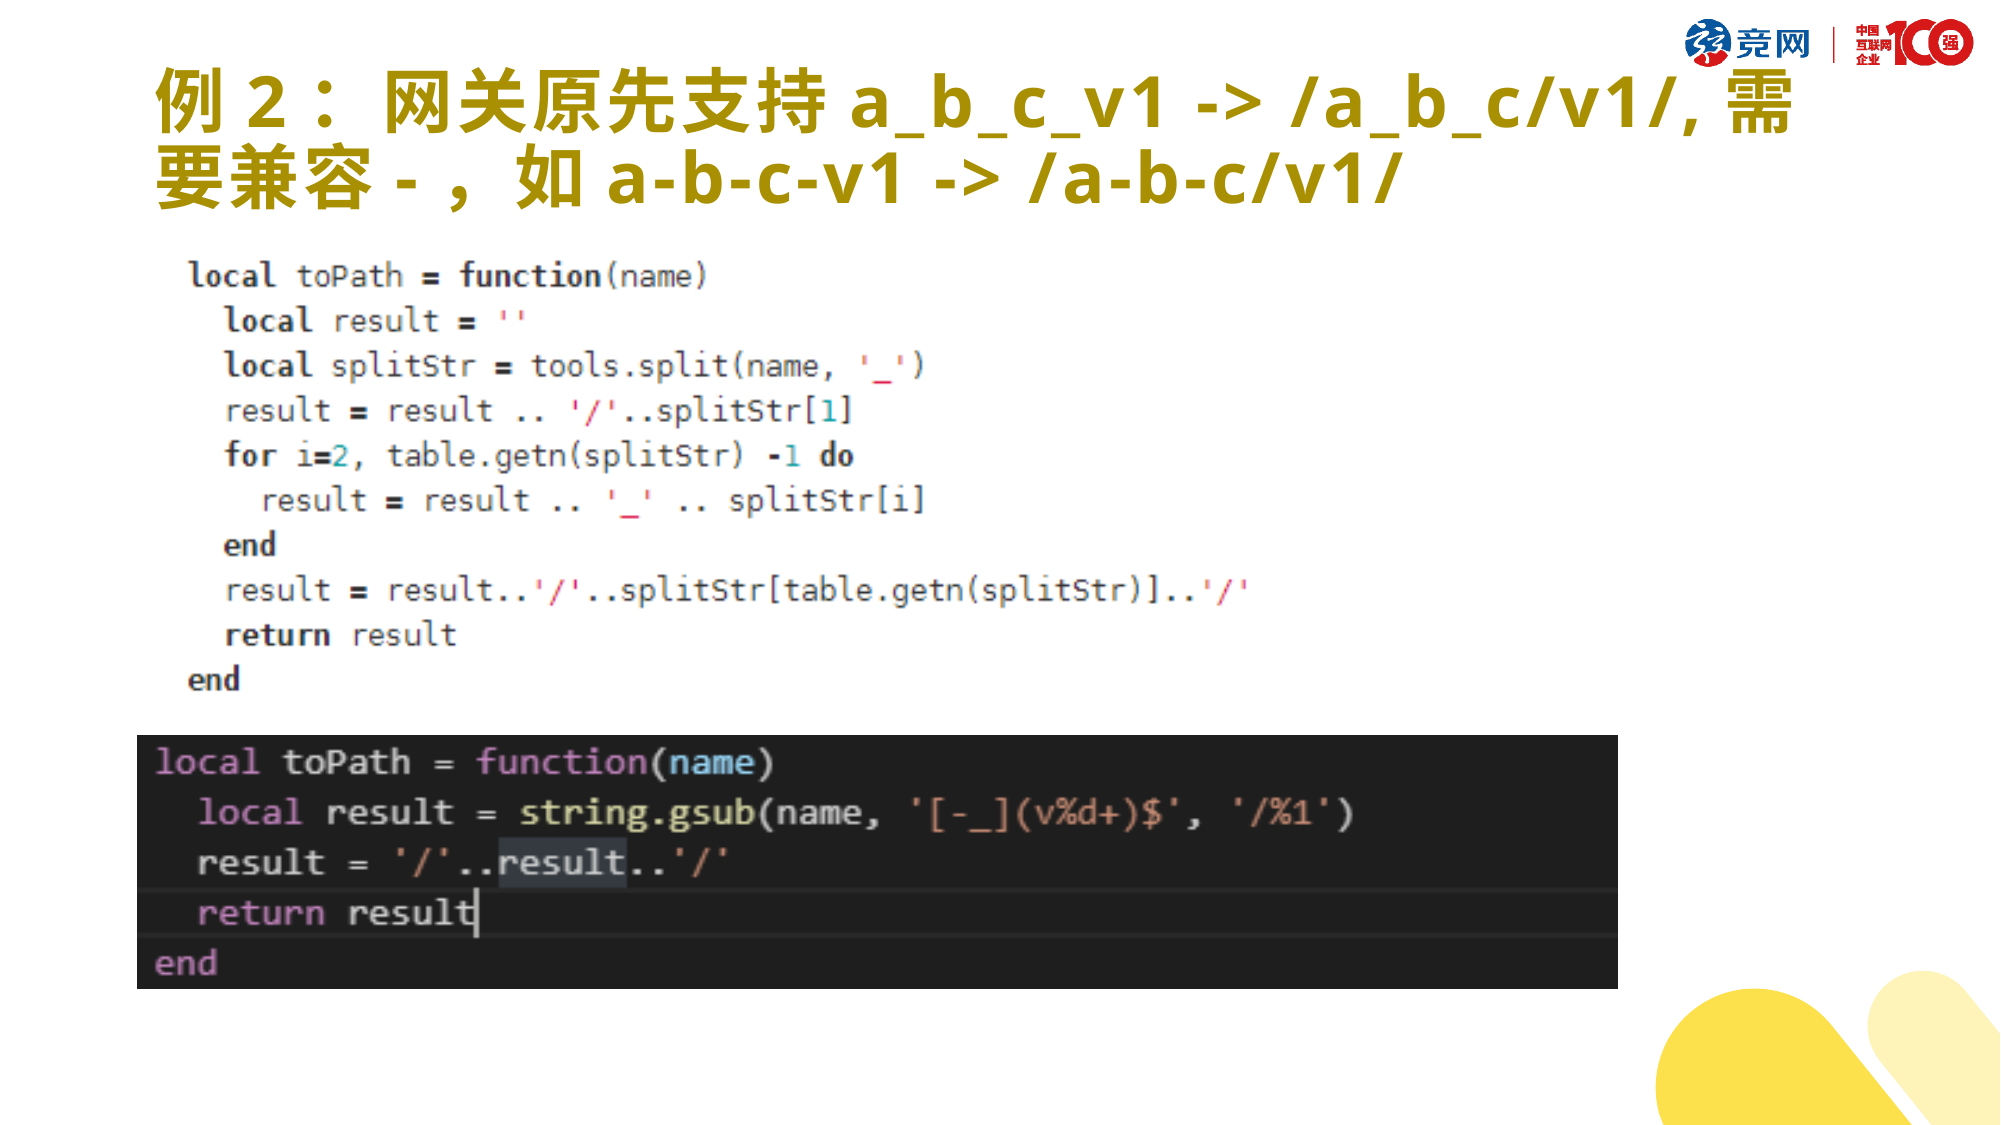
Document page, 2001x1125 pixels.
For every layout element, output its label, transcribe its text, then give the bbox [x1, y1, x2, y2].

picture [137, 735, 1618, 989]
title 例2：网关原先支持a_b_c_v1 -> /a_b_c/v1/,需要兼容-，如a-b-c-v1 -> /a-b-c/v1/ [137, 59, 1863, 278]
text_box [1655, 970, 2000, 1125]
picture [137, 252, 1344, 703]
picture [1668, 5, 1987, 77]
